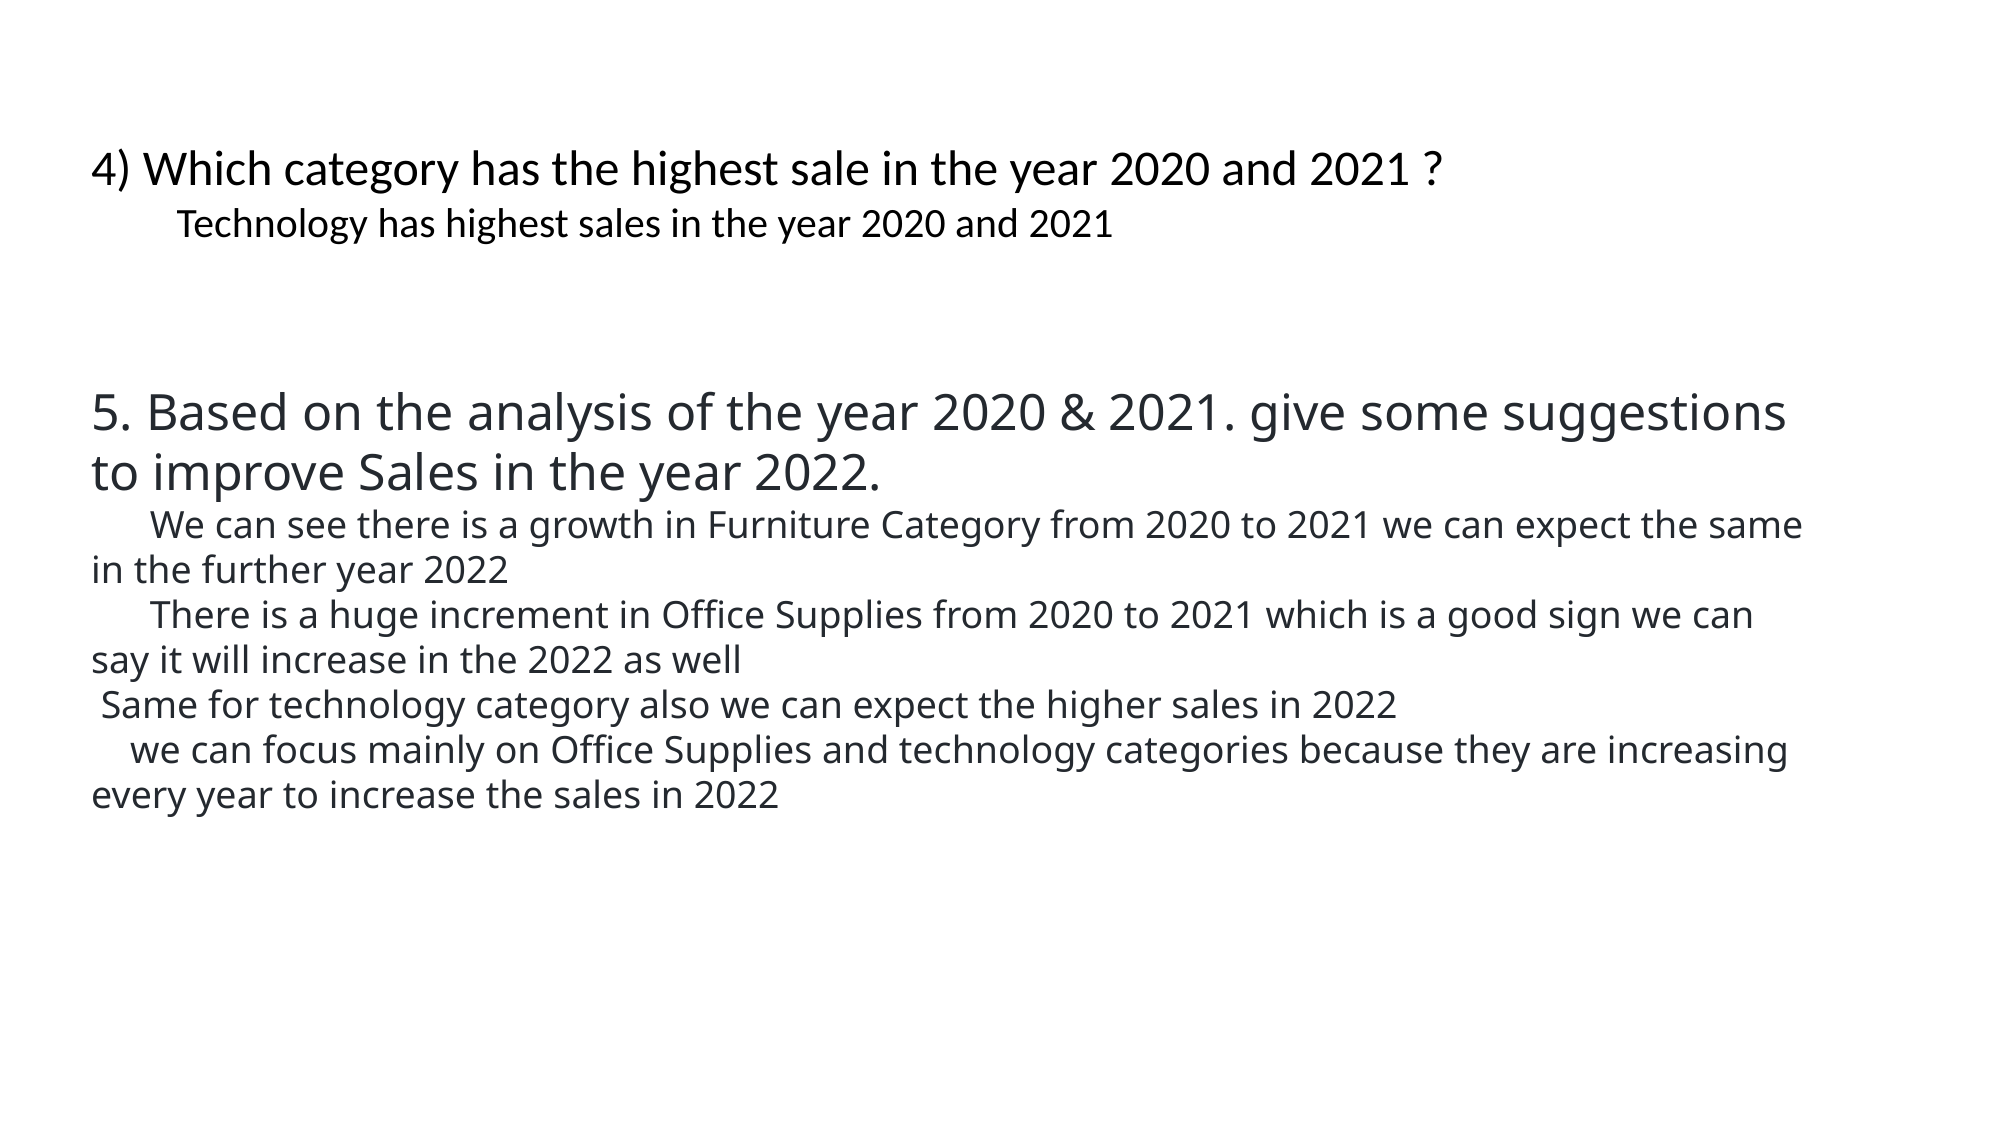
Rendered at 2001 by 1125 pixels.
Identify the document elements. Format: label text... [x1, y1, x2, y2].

text_box 4) Which category has the highest sale in the year 2020 and 2021 ? Technology has highest sales in the year 2020 and 2021 5. Based on the analysis of the year 2020 & 2021. give some suggestions to improve Sales in the year 2022. We can see there is a growth in Furniture Category from 2020 to 2021 we can expect the same in the further year 2022 There is a huge increment in Office Supplies from 2020 to 2021 which is a good sign we can say it will increase in the 2022 as well Same for technology category also we can expect the higher sales in 2022 we can focus mainly on Office Supplies and technology categories because they are increasing every year to increase the sales in 2022 [76, 128, 1838, 824]
